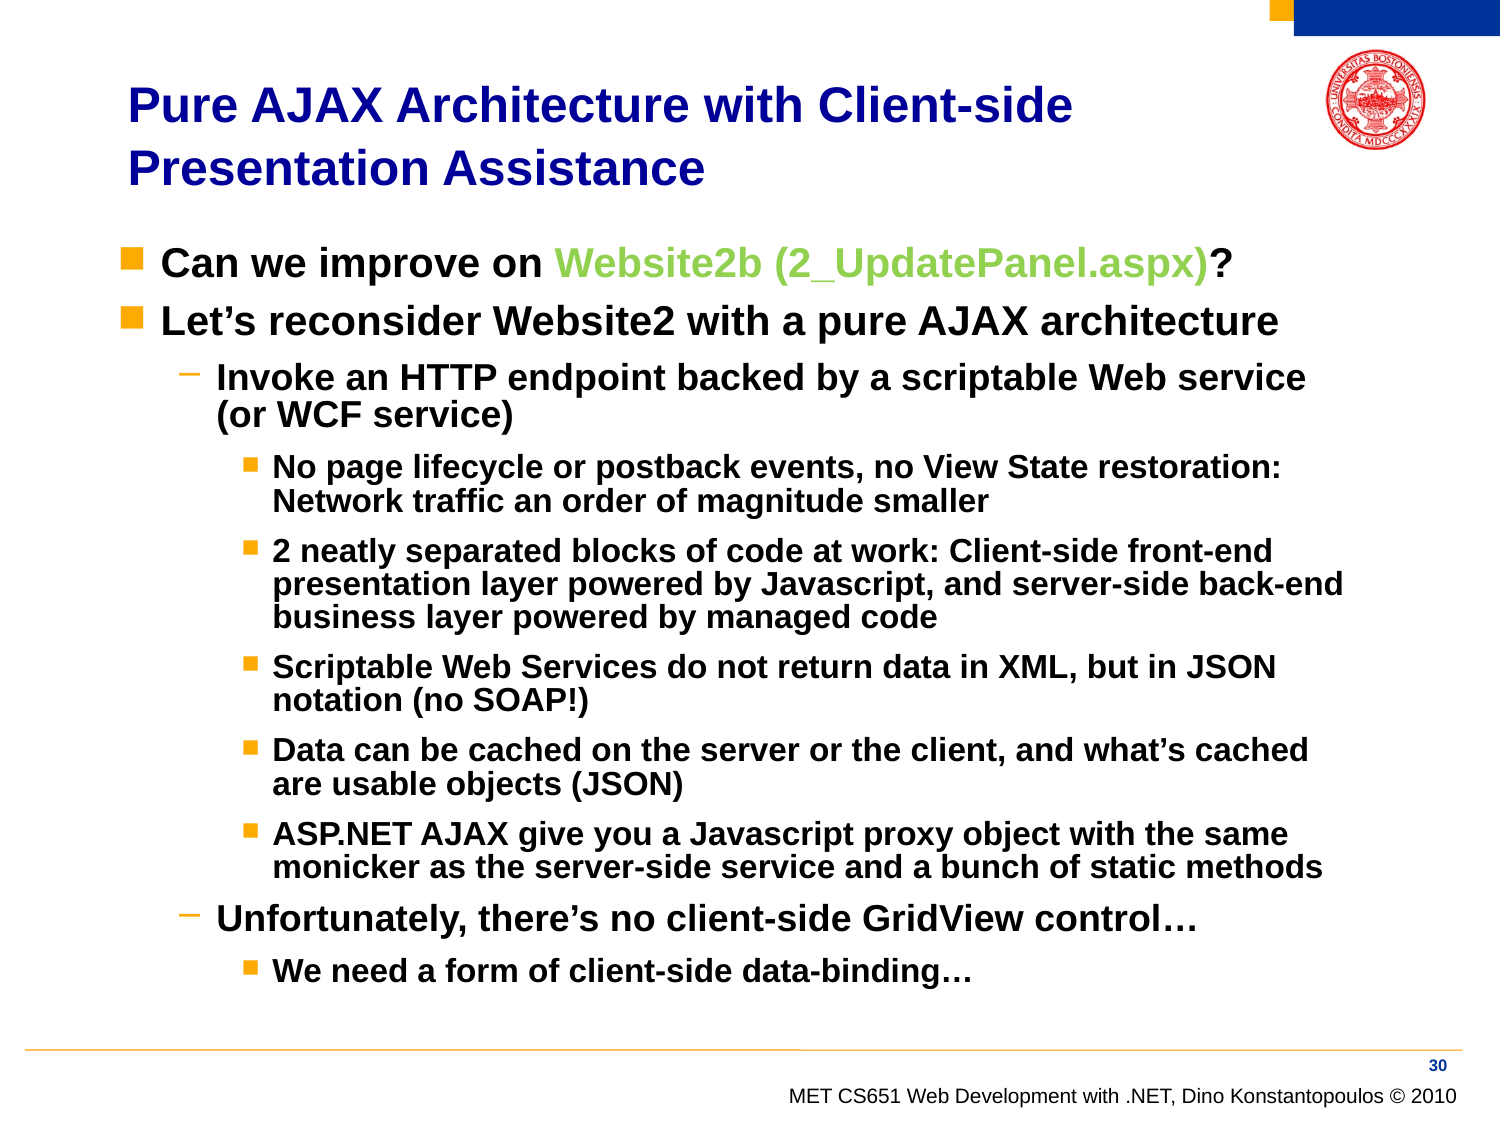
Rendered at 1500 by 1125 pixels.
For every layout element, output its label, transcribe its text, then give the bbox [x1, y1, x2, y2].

picture [1325, 49, 1426, 150]
list Can we improve on Website2b (2_UpdatePanel.aspx)? Let’s reconsider Website2 with a pure AJAX architecture Invoke an HTTP endpoint backed by a scriptable Web service (or WCF service) No page lifecycle or postback events, no View State restoration: Network traffic an order of magnitude smaller 2 neatly separated blocks of code at work: Client-side front-end presentation layer powered by Javascript, and server-side back-end business layer powered by managed code Scriptable Web Services do not return data in XML, but in JSON notation (no SOAP!) Data can be cached on the server or the client, and what’s cached are usable objects (JSON) ASP.NET AJAX give you a Javascript proxy object with the same monicker as the server-side service and a bunch of static methods Unfortunately, there’s no client-side GridView control… We need a form of client-side data-binding… [108, 235, 1371, 1063]
title Pure AJAX Architecture with Client-side Presentation Assistance [112, 62, 1313, 151]
slide_number 30 [1374, 1049, 1463, 1076]
